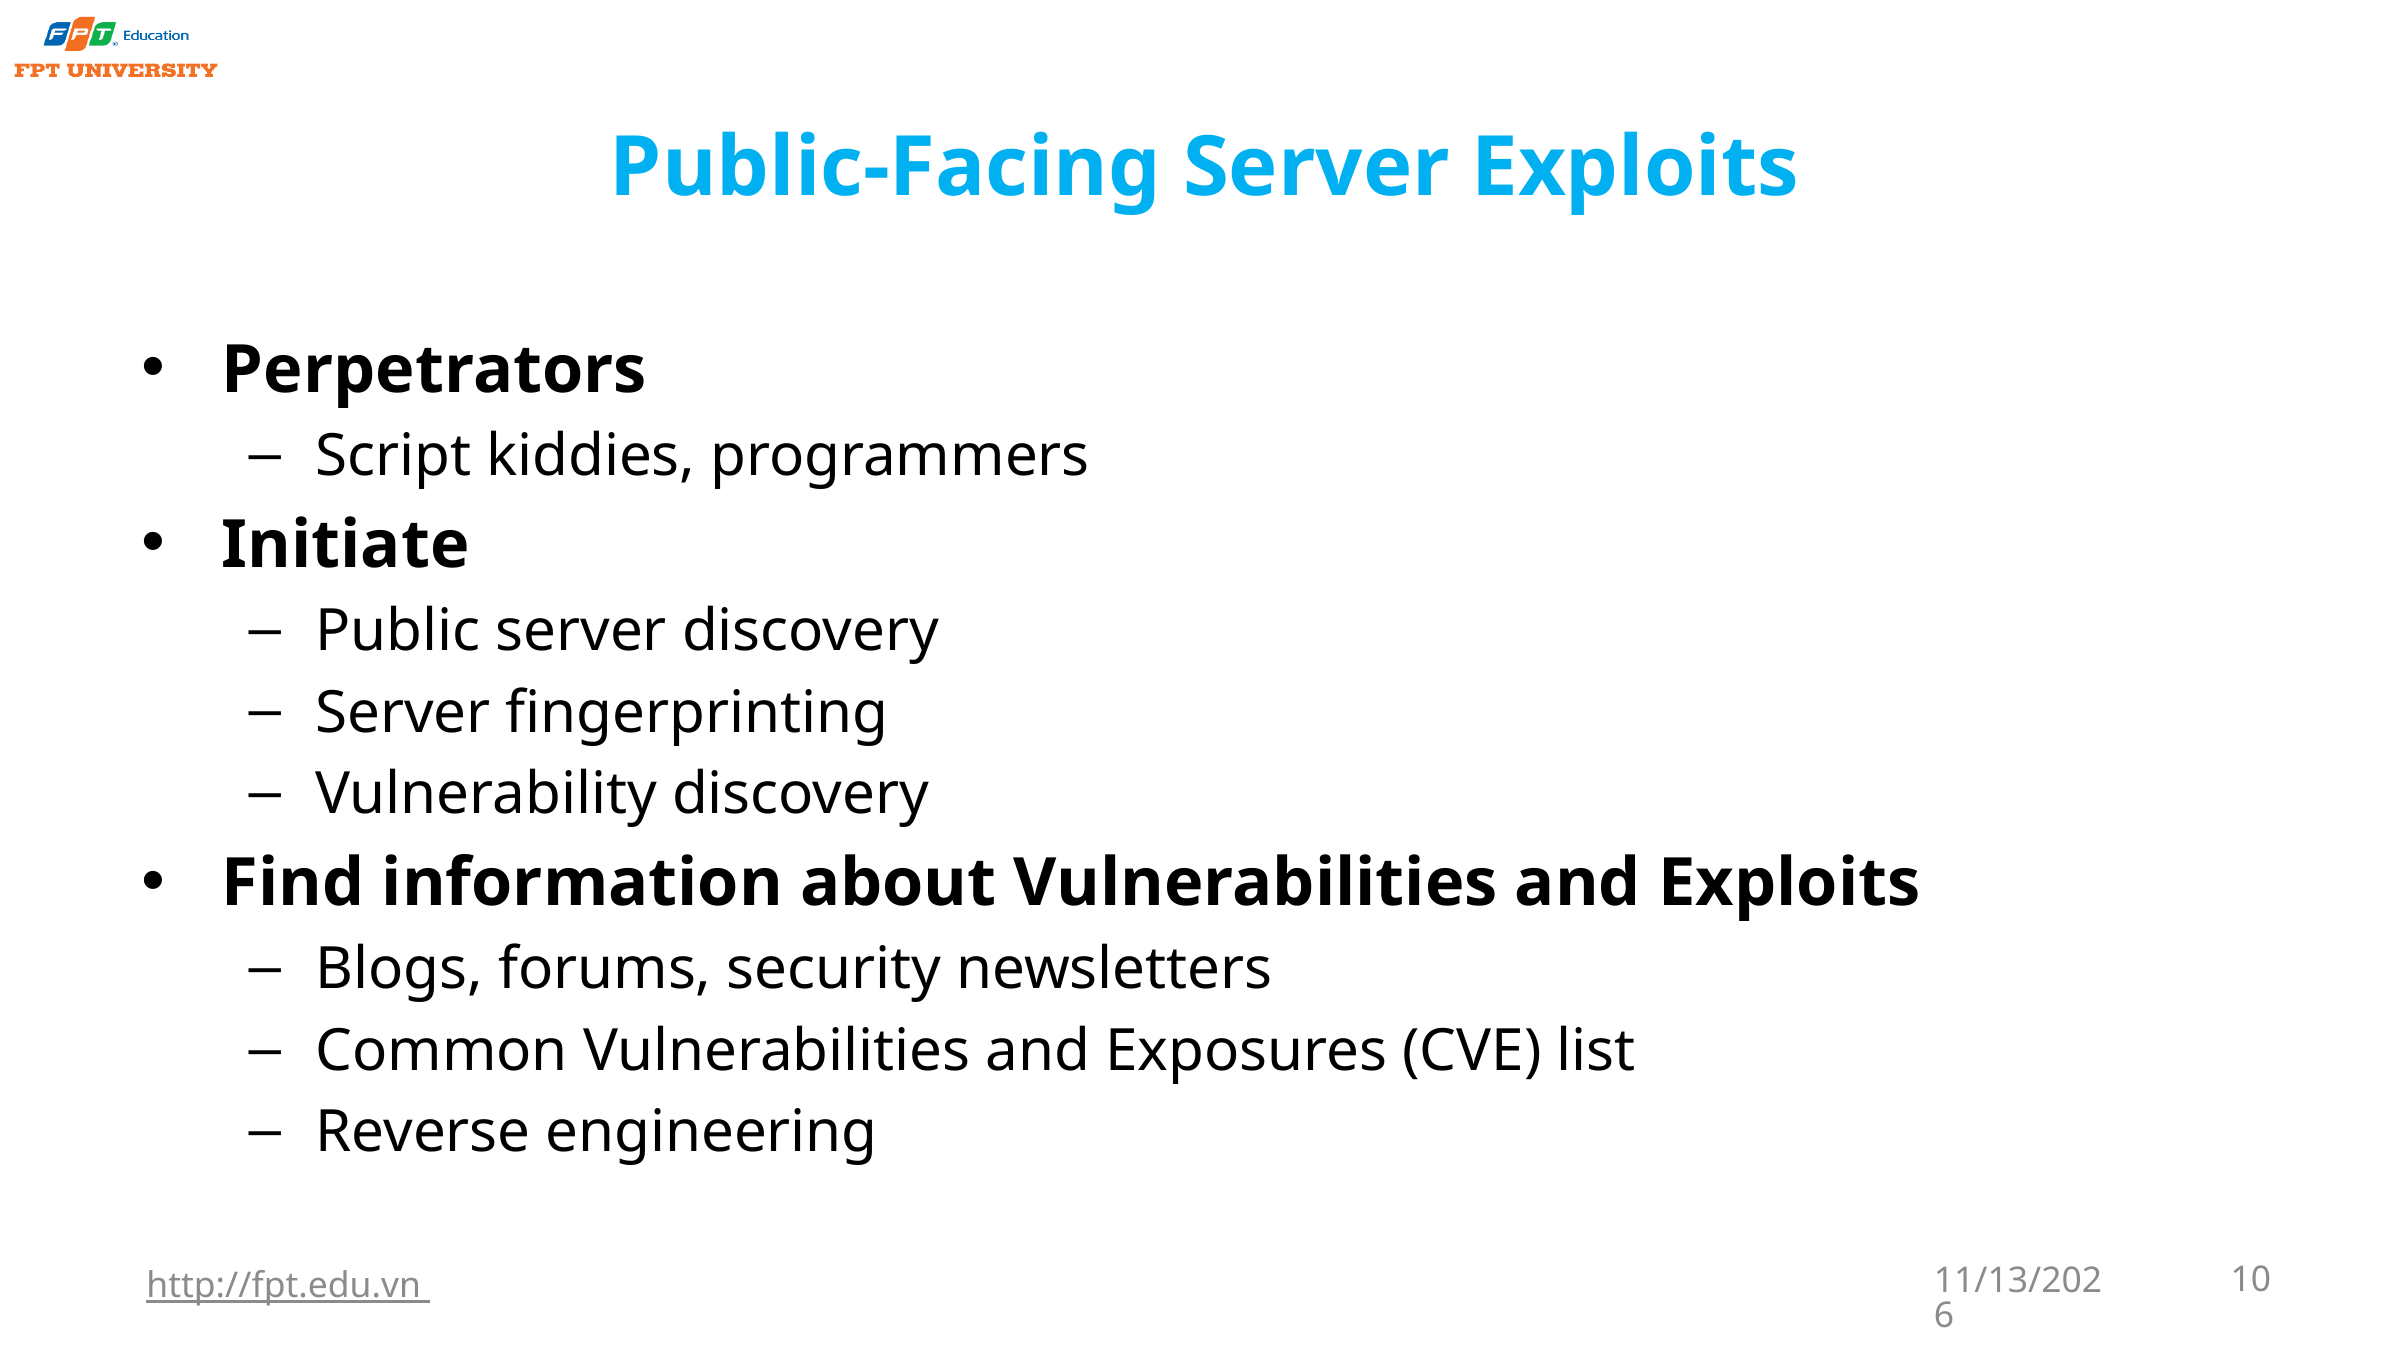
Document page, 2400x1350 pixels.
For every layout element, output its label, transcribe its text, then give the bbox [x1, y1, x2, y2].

list Perpetrators Script kiddies, programmers Initiate Public server discovery Server fingerprinting Vulnerability discovery Find information about Vulnerabilities and Exploits Blogs, forums, security newsletters Common Vulnerabilities and Exposures (CVE) list Reverse engineering [120, 315, 2280, 1206]
footer http://fpt.edu.vn [125, 1250, 885, 1322]
slide_number 10 [2175, 1250, 2293, 1312]
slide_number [1912, 1250, 2138, 1313]
title Public-Facing Server Exploits [125, 50, 2285, 275]
picture [0, 0, 225, 93]
